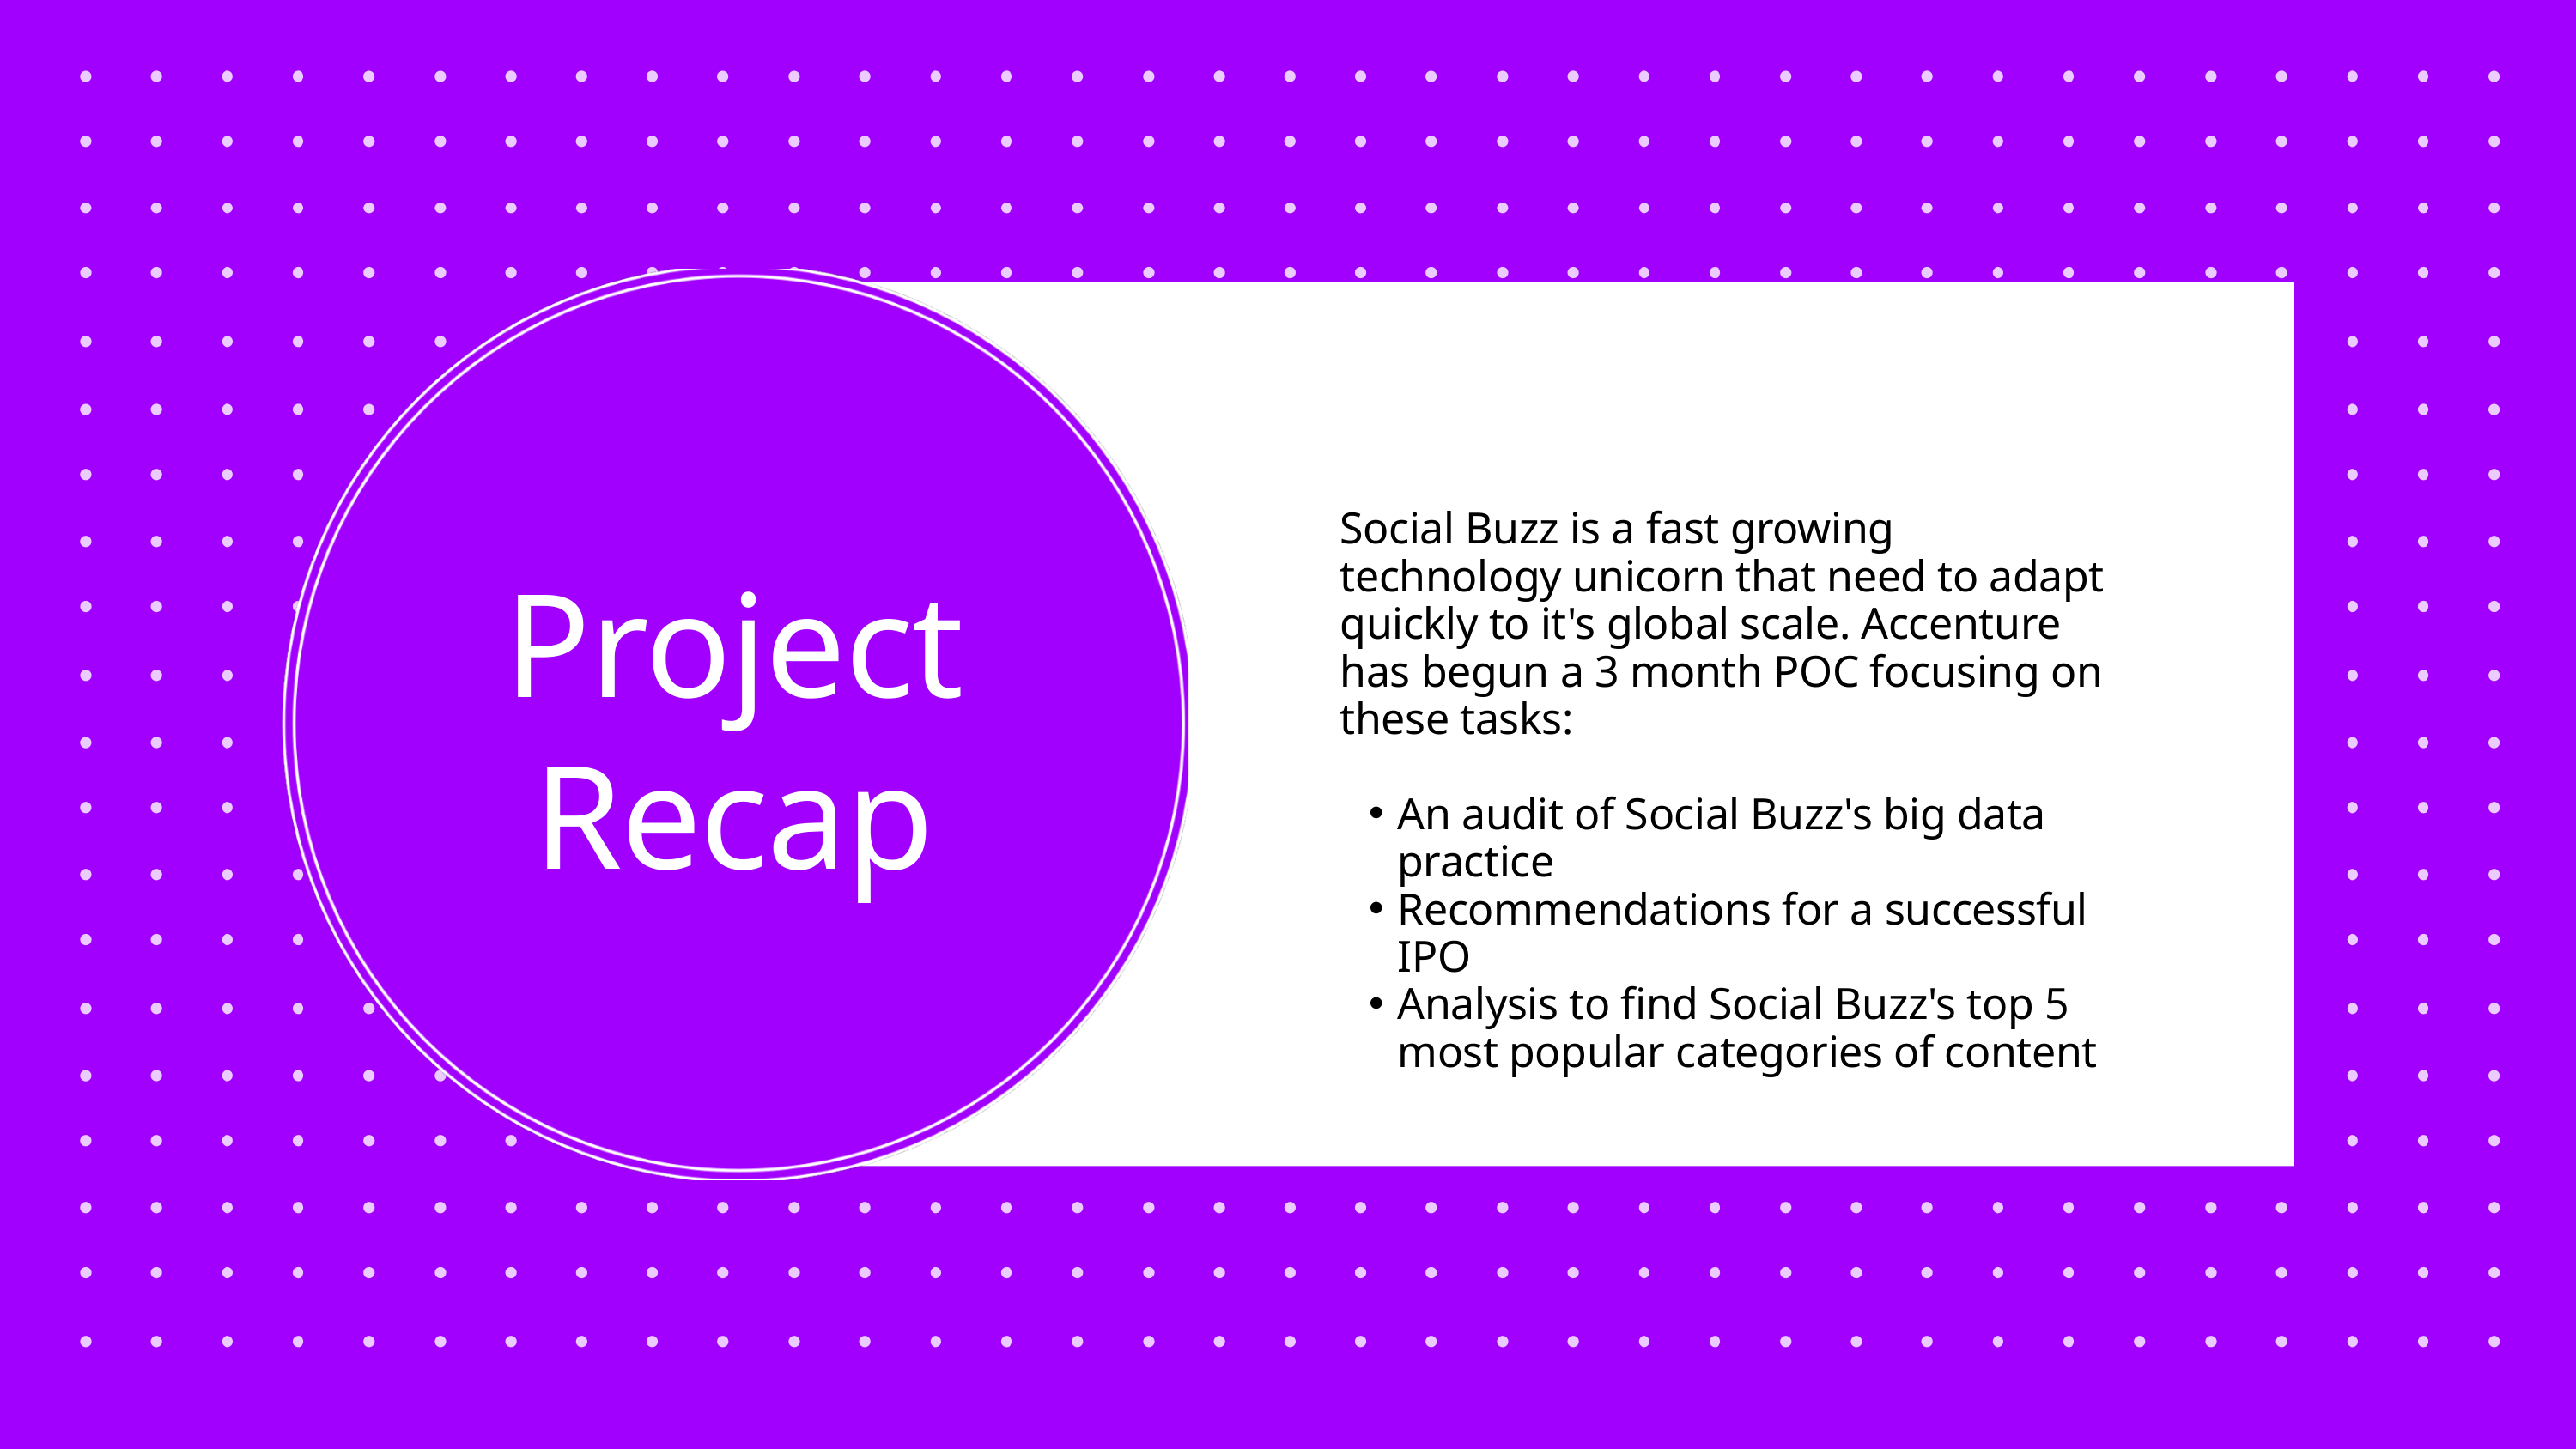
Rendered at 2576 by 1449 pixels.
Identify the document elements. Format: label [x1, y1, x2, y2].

text_box [72, 65, 2504, 1351]
picture [278, 268, 1189, 1180]
